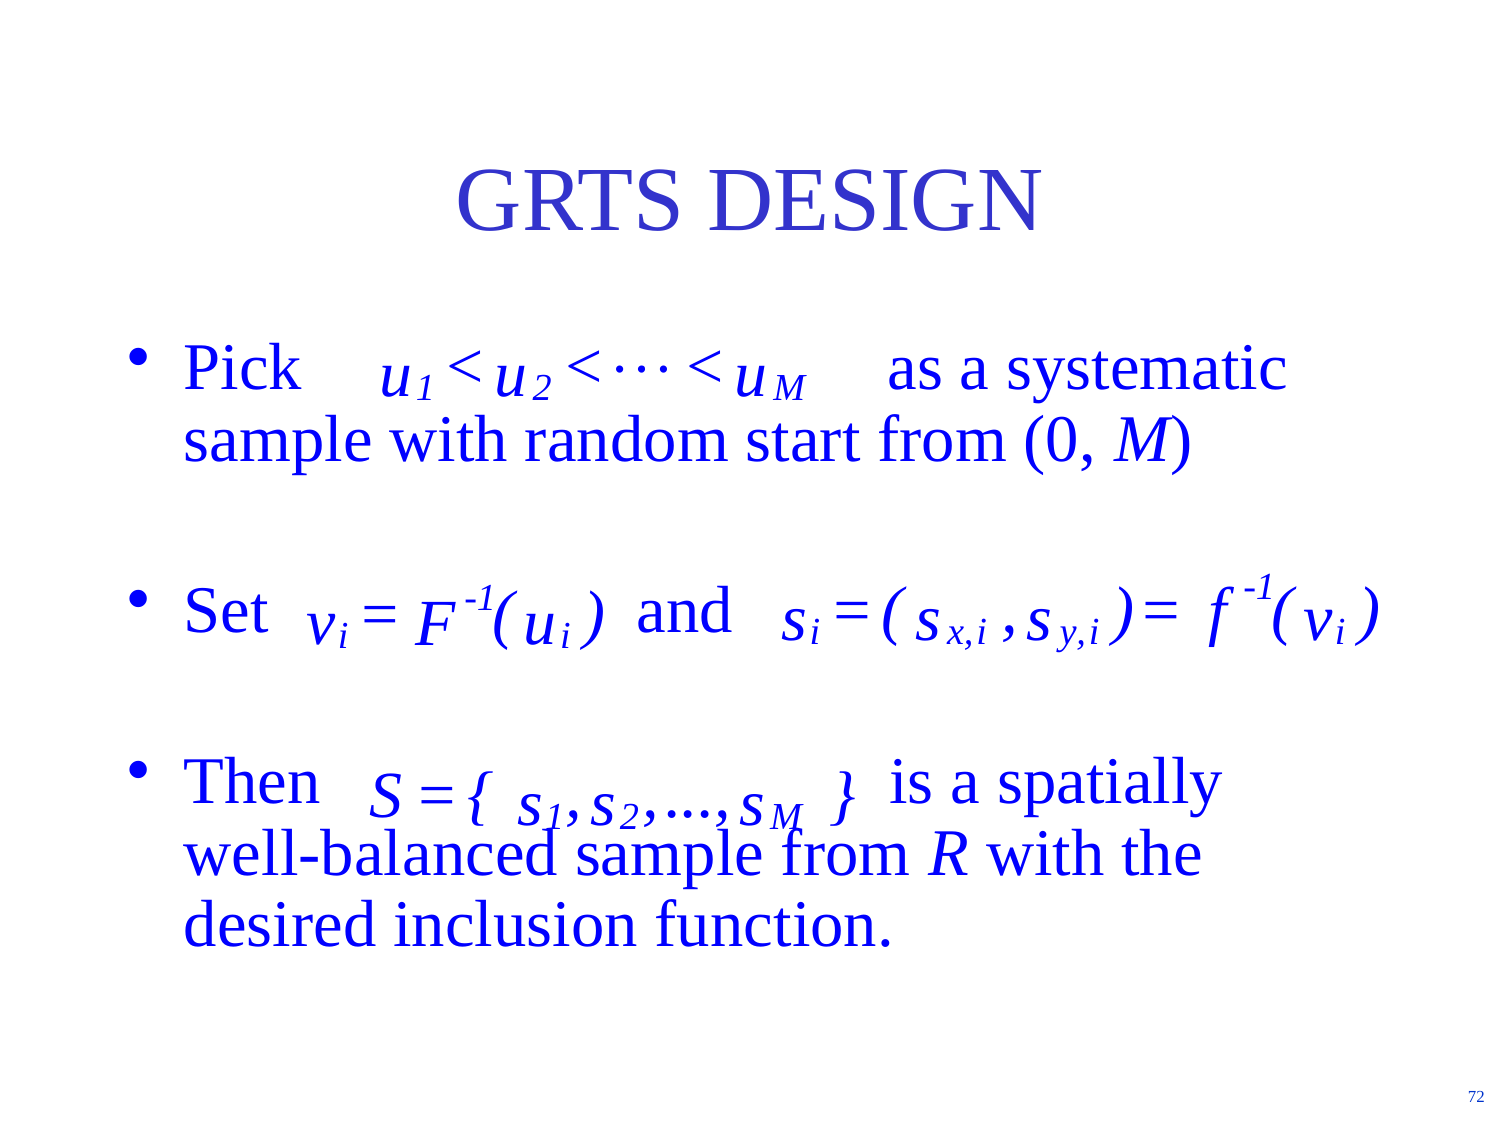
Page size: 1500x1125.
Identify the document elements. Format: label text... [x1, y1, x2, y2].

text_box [300, 573, 609, 659]
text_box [362, 762, 861, 840]
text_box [773, 562, 1385, 662]
list Pick as a systematic sample with random start from (0, M) Set and Then is a spatially well-balanced sample from R with the desired inclusion function. [112, 324, 1388, 1001]
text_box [375, 337, 818, 411]
title GRTS DESIGN [112, 99, 1388, 288]
slide_number 72 [1074, 1058, 1500, 1101]
